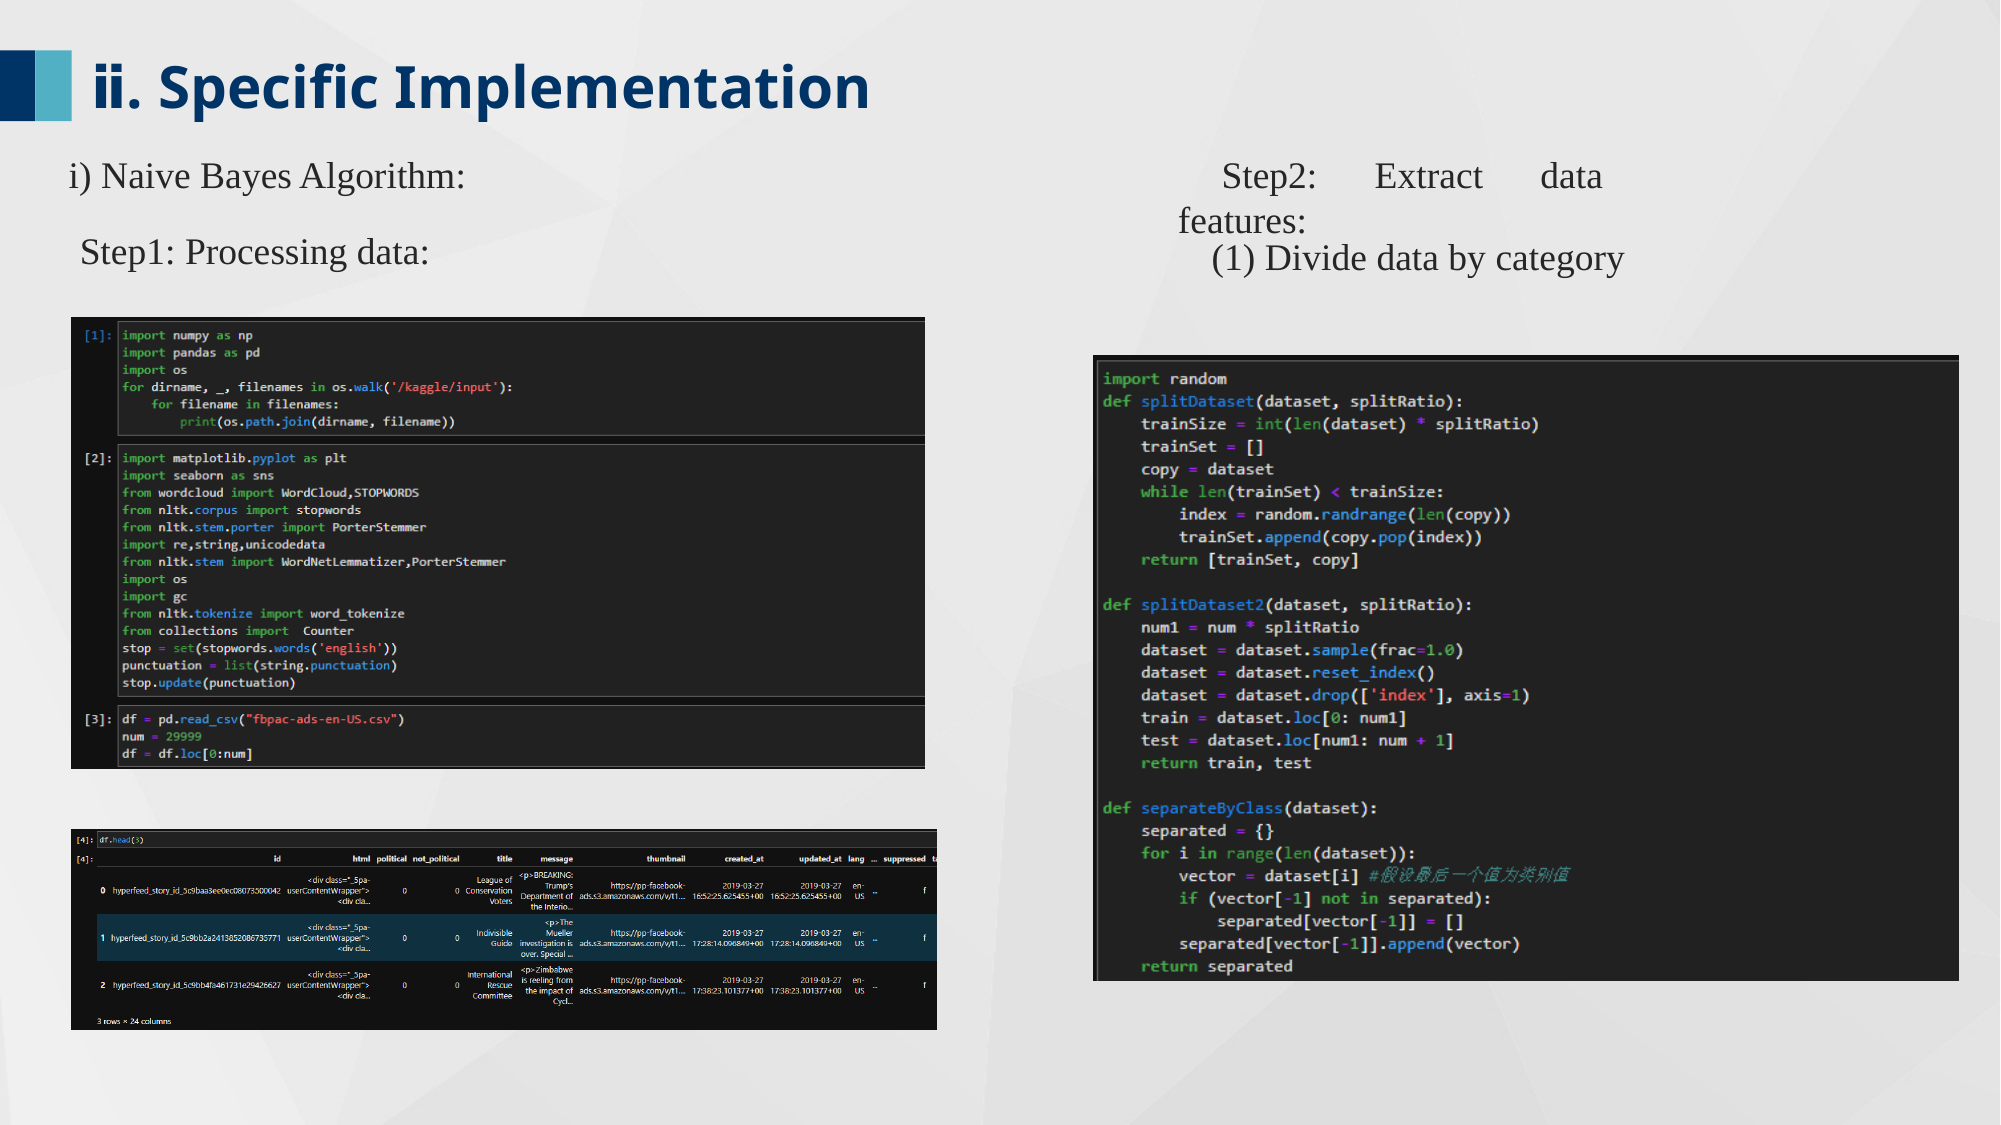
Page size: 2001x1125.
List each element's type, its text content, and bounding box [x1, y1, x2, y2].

text_box [0, 50, 36, 122]
text_box Step1: Processing data: [55, 219, 446, 280]
text_box Step2: Extract data features: [1163, 143, 1619, 204]
text_box ⅱ. Specific Implementation [76, 42, 1000, 128]
text_box [36, 50, 72, 122]
text_box (1) Divide data by category [1196, 225, 1641, 286]
text_box i) Naive Bayes Algorithm: [53, 143, 584, 249]
picture [0, 0, 2001, 1125]
